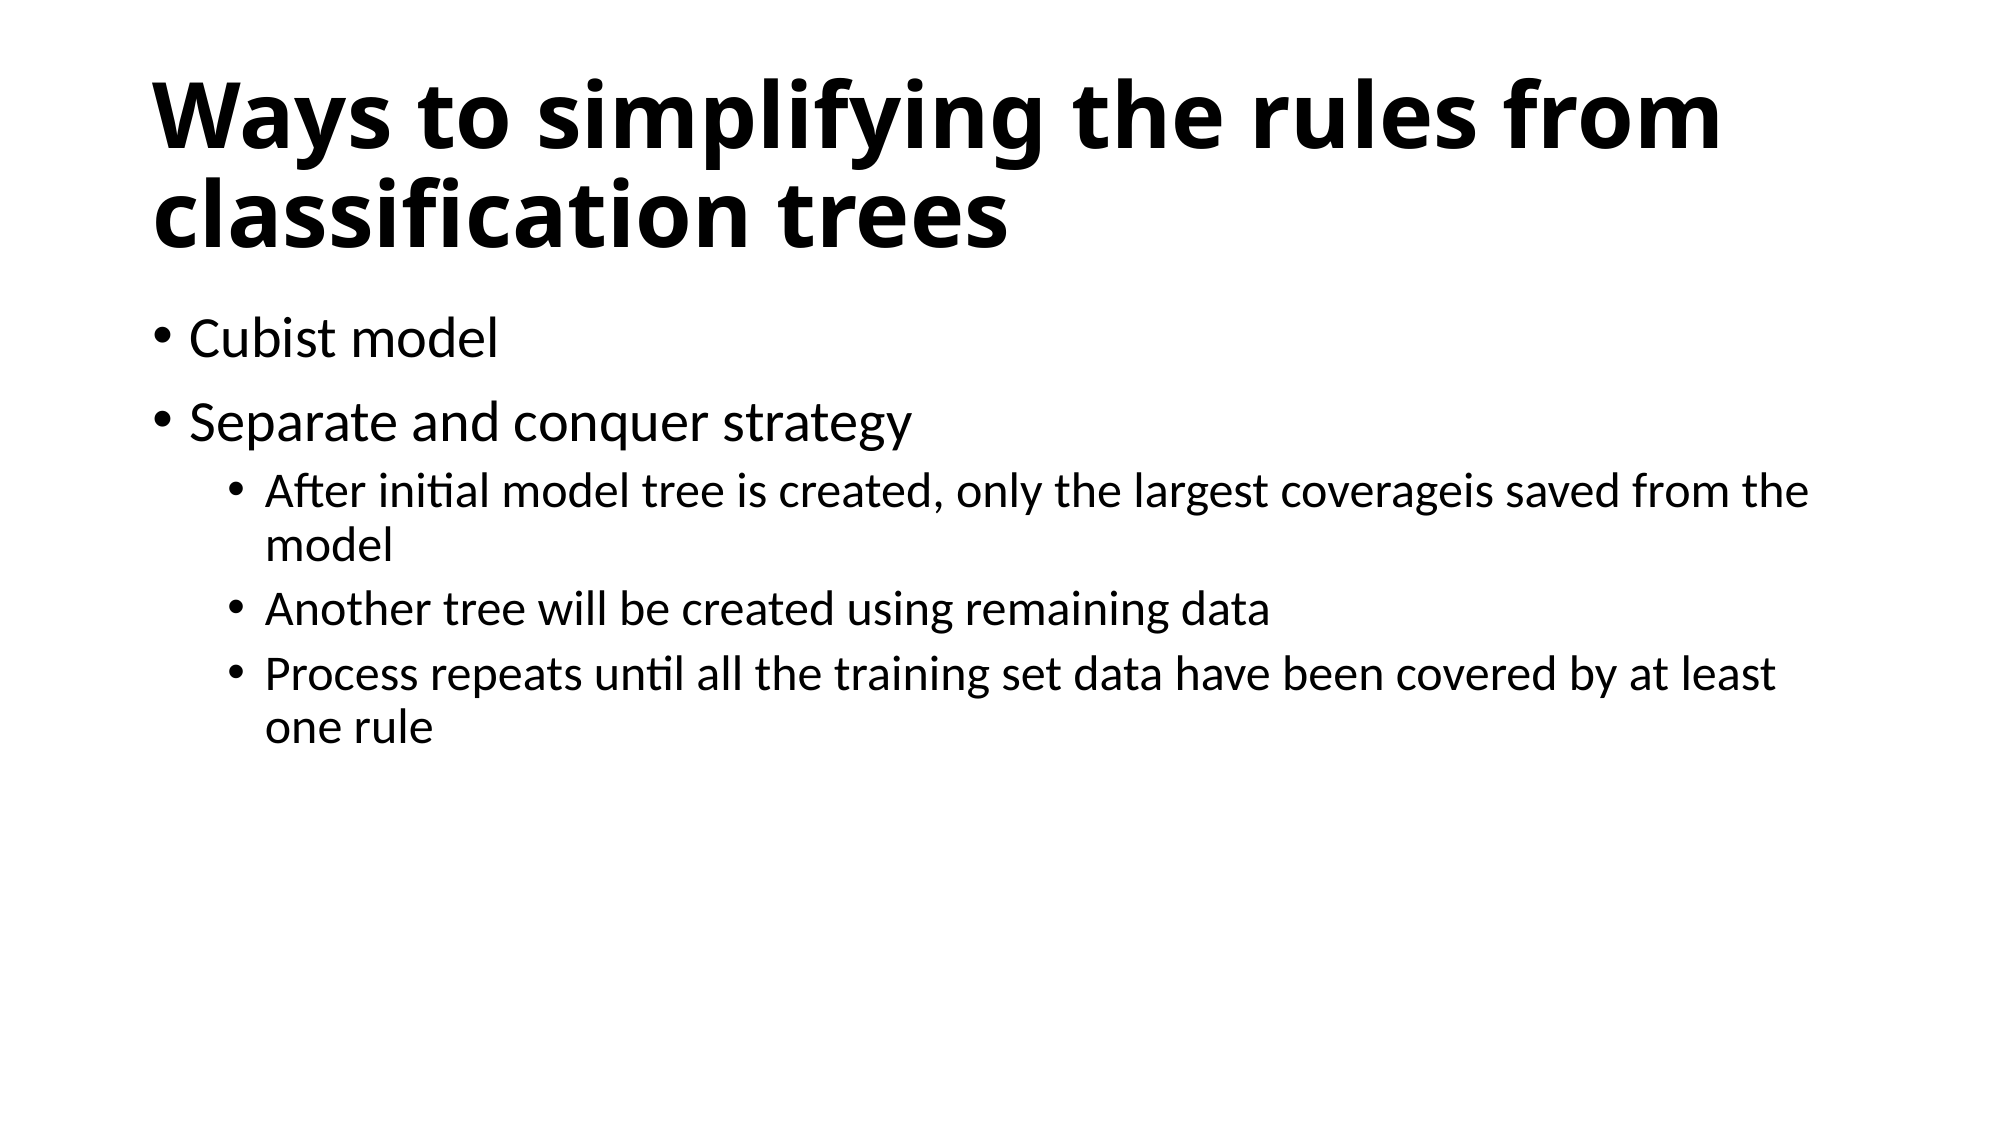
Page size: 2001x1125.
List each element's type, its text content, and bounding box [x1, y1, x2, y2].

title Ways to simplifying the rules from classification trees [137, 59, 1863, 278]
list Cubist model Separate and conquer strategy After initial model tree is created, only the largest coverageis saved from the model Another tree will be created using remaining data Process repeats until all the training set data have been covered by at least one rule [137, 299, 1863, 1014]
